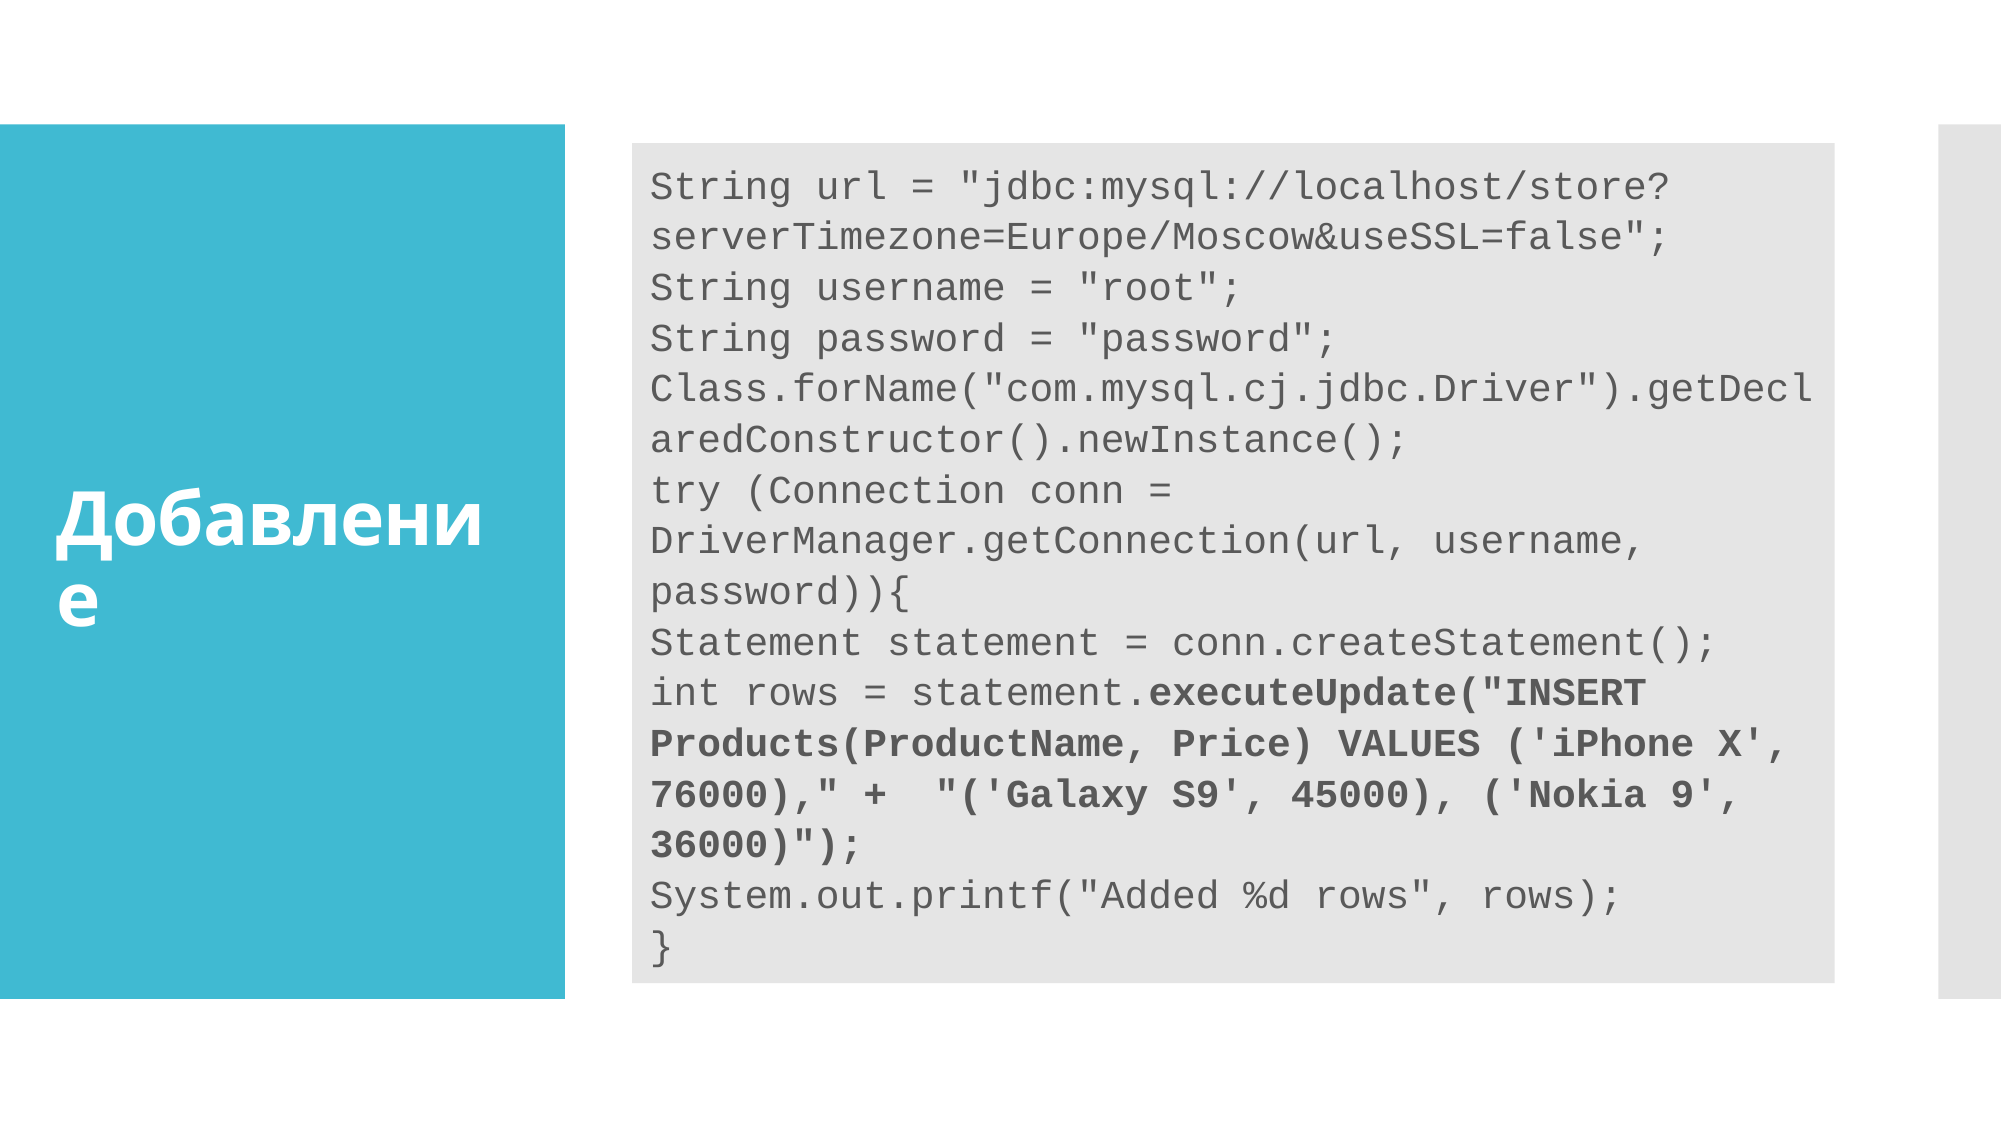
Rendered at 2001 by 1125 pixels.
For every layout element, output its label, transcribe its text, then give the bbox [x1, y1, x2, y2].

list String url = "jdbc:mysql://localhost/store?serverTimezone=Europe/Moscow&useSSL=false"; String username = "root"; String password = "password"; Class.forName("com.mysql.cj.jdbc.Driver").getDeclaredConstructor().newInstance(); try (Connection conn = DriverManager.getConnection(url, username, password)){ Statement statement = conn.createStatement(); int rows = statement.executeUpdate("INSERT Products(ProductName, Price) VALUES ('iPhone X', 76000)," + "('Galaxy S9', 45000), ('Nokia 9', 36000)"); System.out.printf("Added %d rows", rows); } [634, 141, 1835, 982]
title Добавление [41, 184, 525, 940]
text_box [631, 142, 1835, 984]
